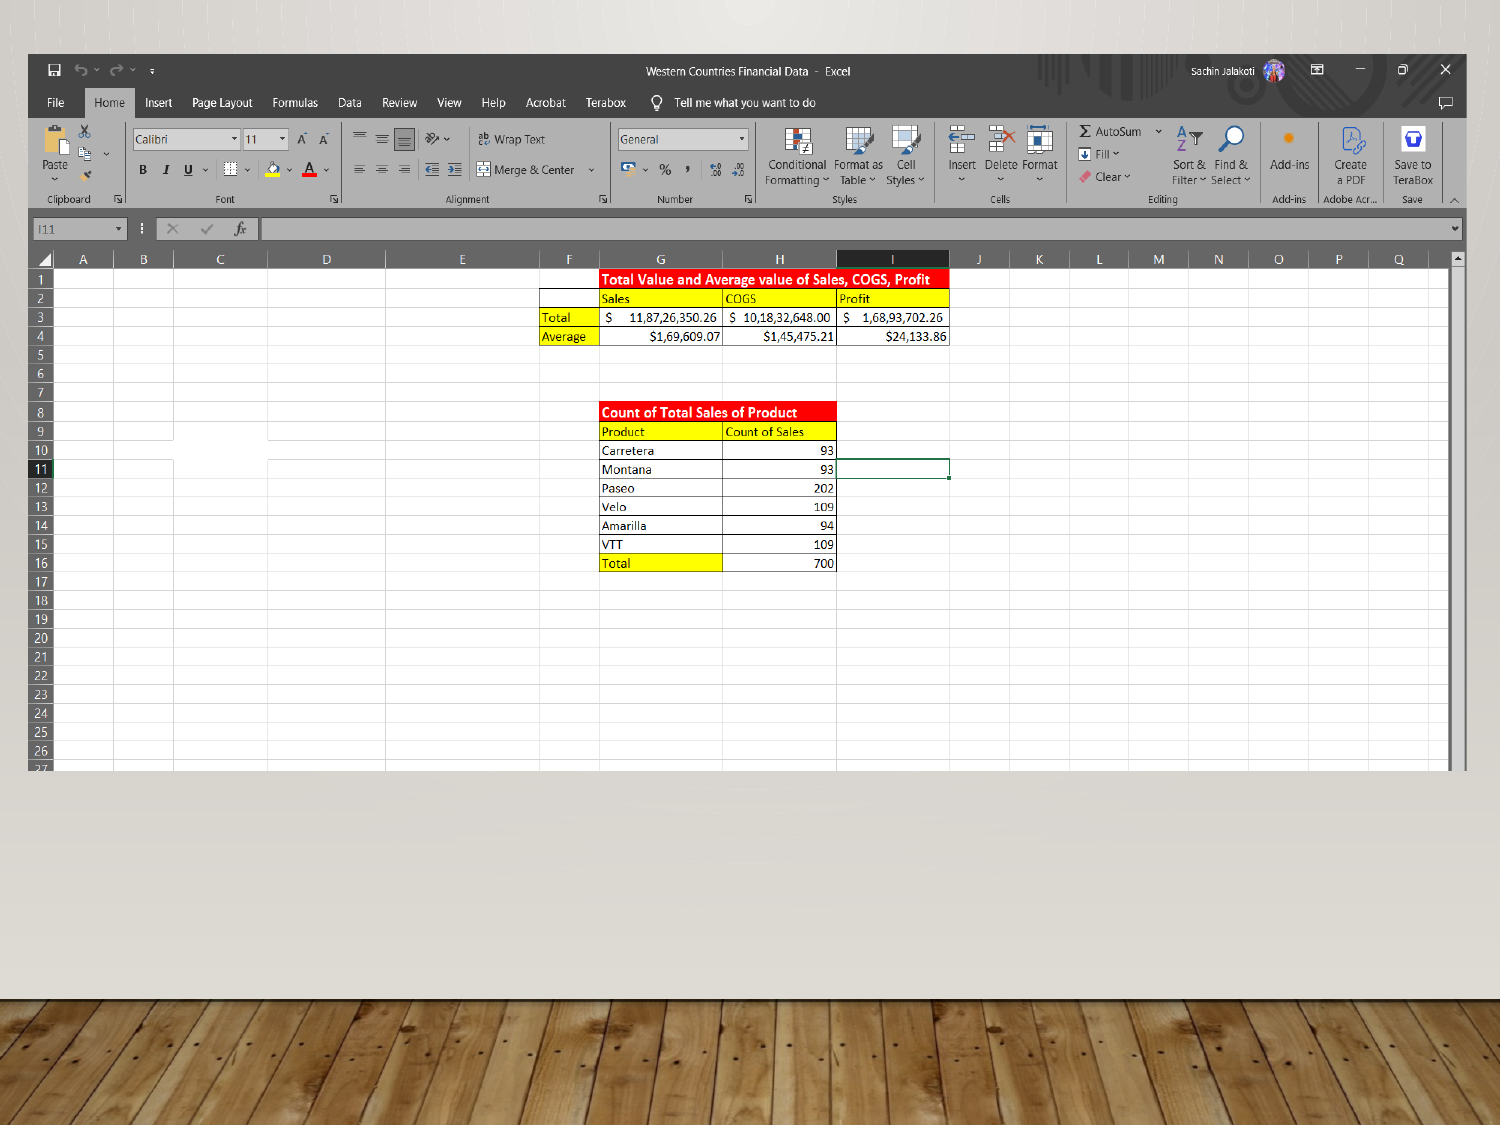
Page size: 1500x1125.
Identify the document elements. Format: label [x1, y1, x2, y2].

picture [27, 54, 1467, 771]
picture [0, 999, 1500, 1125]
